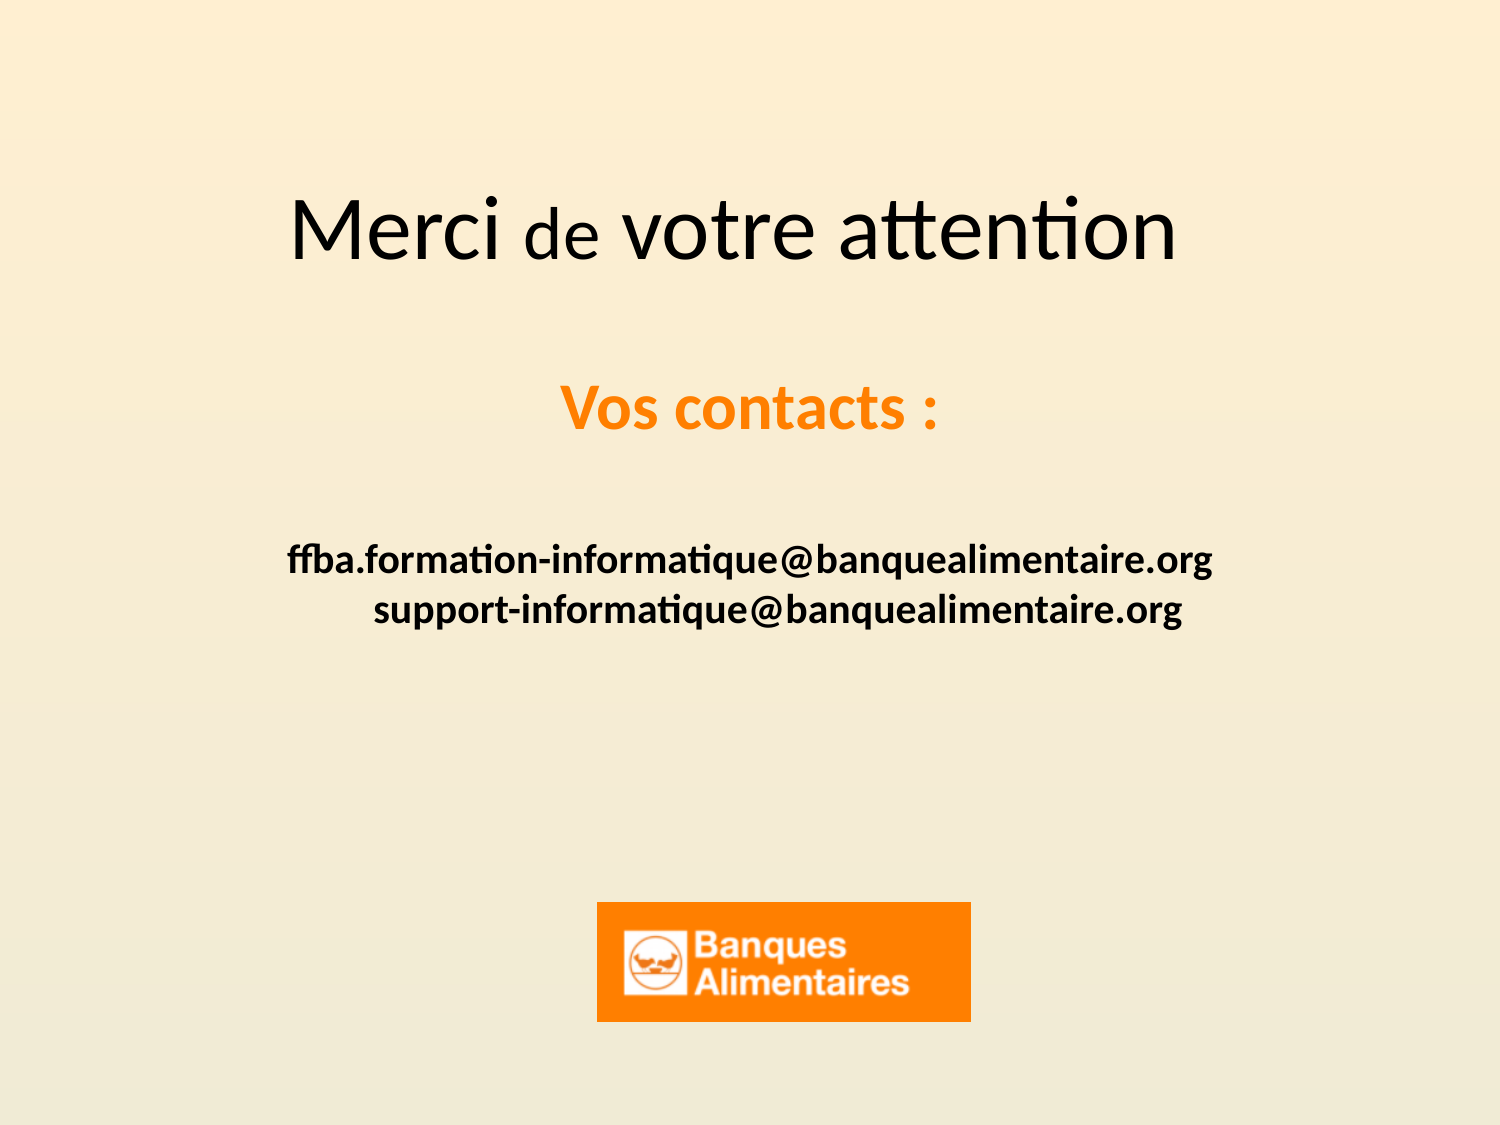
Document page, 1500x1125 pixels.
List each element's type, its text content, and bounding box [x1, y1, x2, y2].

picture [597, 902, 971, 1022]
title Merci de votre attention [58, 128, 1409, 317]
list Vos contacts : ffba.formation-informatique@banquealimentaire.org support-informatique@banquealimentaire.org [75, 262, 1425, 1005]
